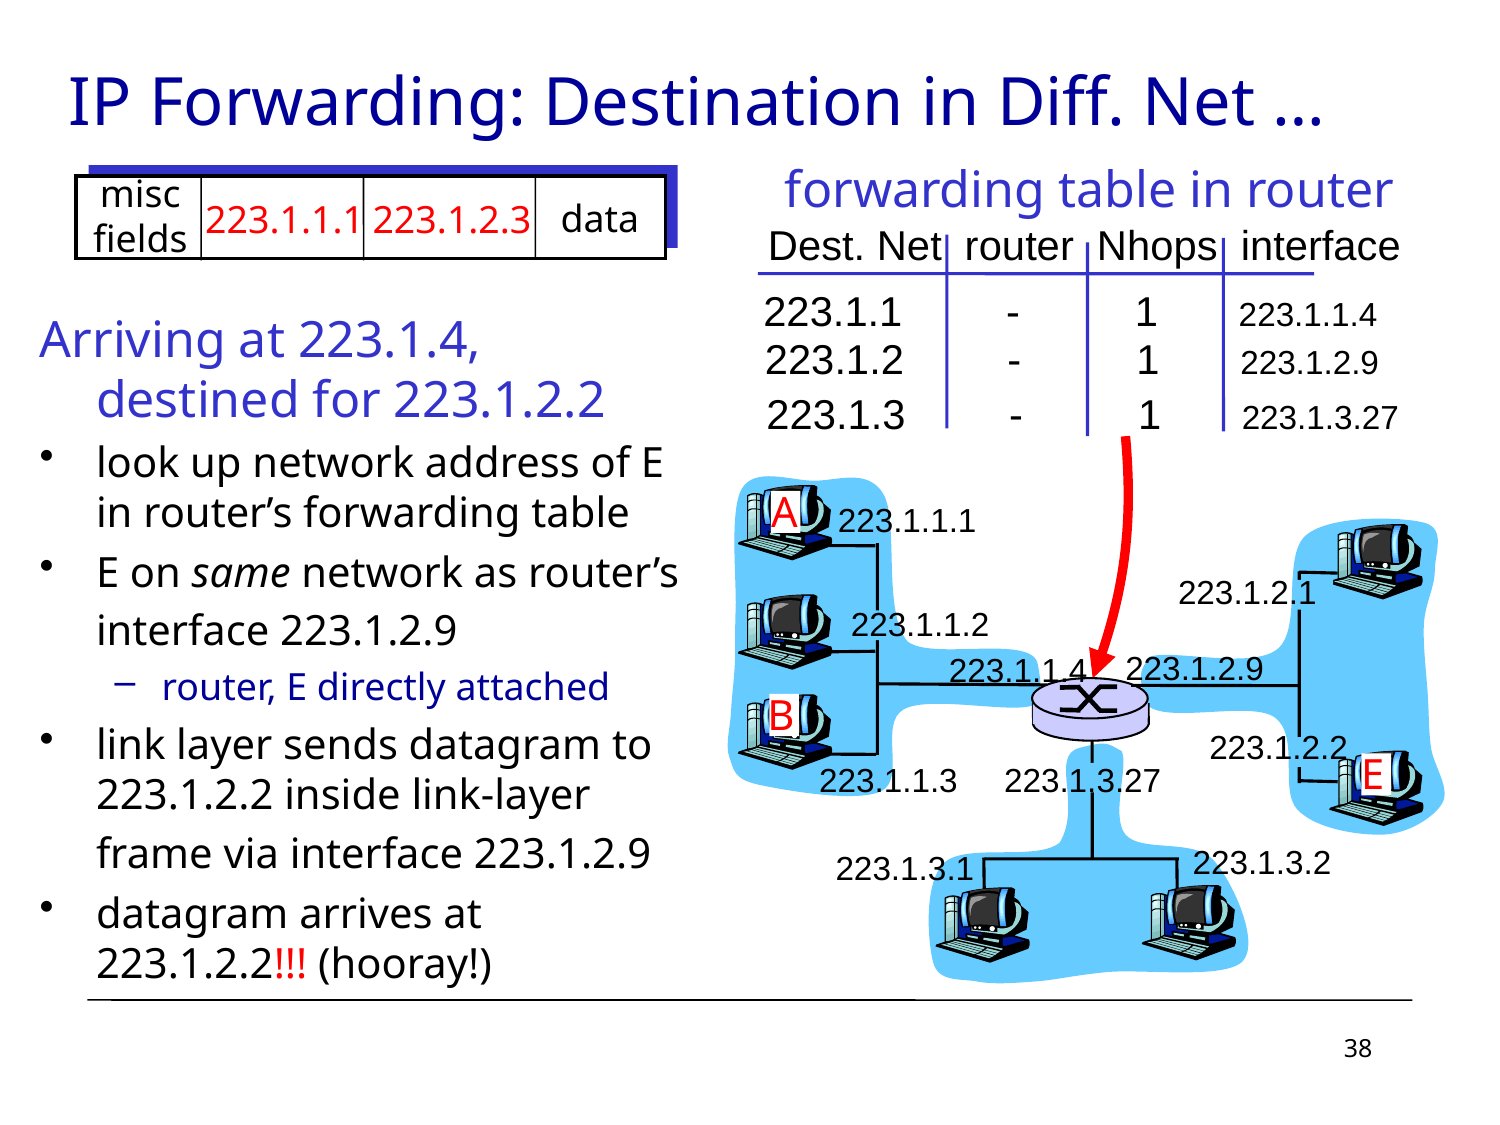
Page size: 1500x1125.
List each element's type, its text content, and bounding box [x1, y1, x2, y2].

slide_number 38 [1074, 1024, 1388, 1101]
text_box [724, 149, 1451, 985]
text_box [74, 162, 678, 268]
text_box Arriving at 223.1.4, destined for 223.1.2.2 look up network address of E in router’s forwarding table E on same network as router’s interface 223.1.2.9 router, E directly attached link layer sends datagram to 223.1.2.2 inside link-layer frame via interface 223.1.2.9 datagram arrives at 223.1.2.2!!! (hooray!) [24, 299, 707, 969]
title IP Forwarding: Destination in Diff. Net … [32, 34, 1363, 163]
